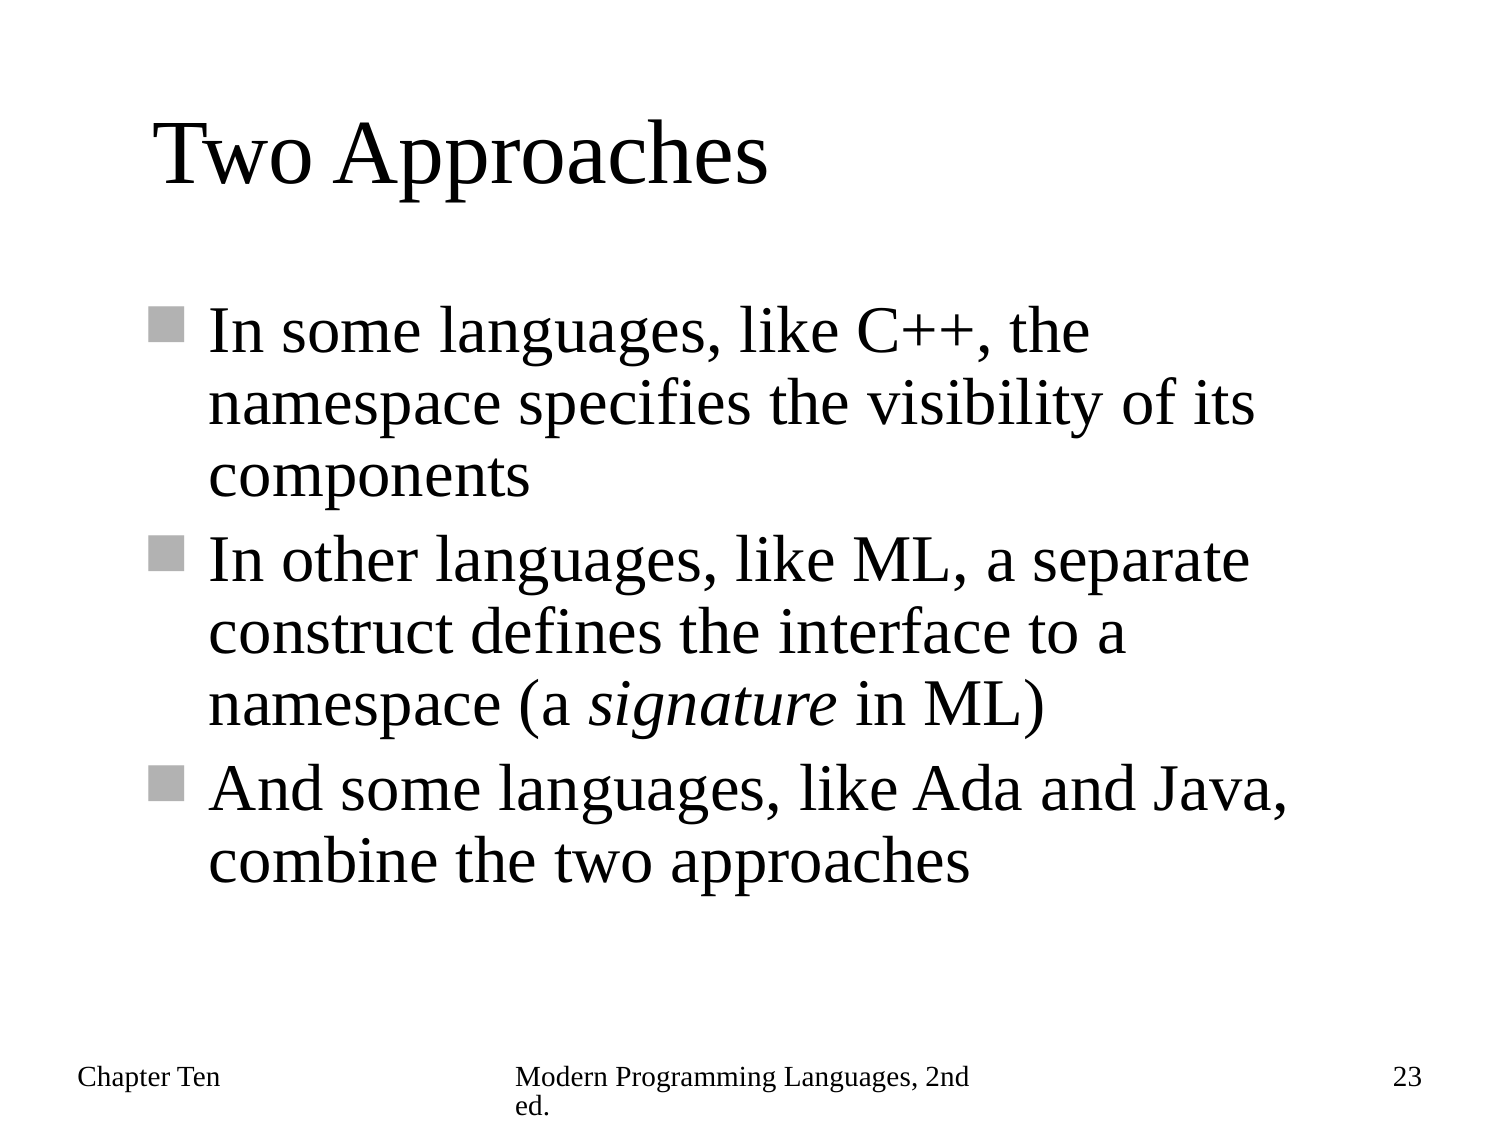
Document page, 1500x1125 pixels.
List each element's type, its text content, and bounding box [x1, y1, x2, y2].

slide_number 23 [1124, 1036, 1438, 1113]
slide_number Chapter Ten [62, 1036, 401, 1113]
list In some languages, like C++, the namespace specifies the visibility of its components In other languages, like ML, a separate construct defines the interface to a namespace (a signature in ML) And some languages, like Ada and Java, combine the two approaches [137, 287, 1413, 963]
title Two Approaches [137, 56, 1413, 238]
footer Modern Programming Languages, 2nd ed. [499, 1036, 1001, 1113]
